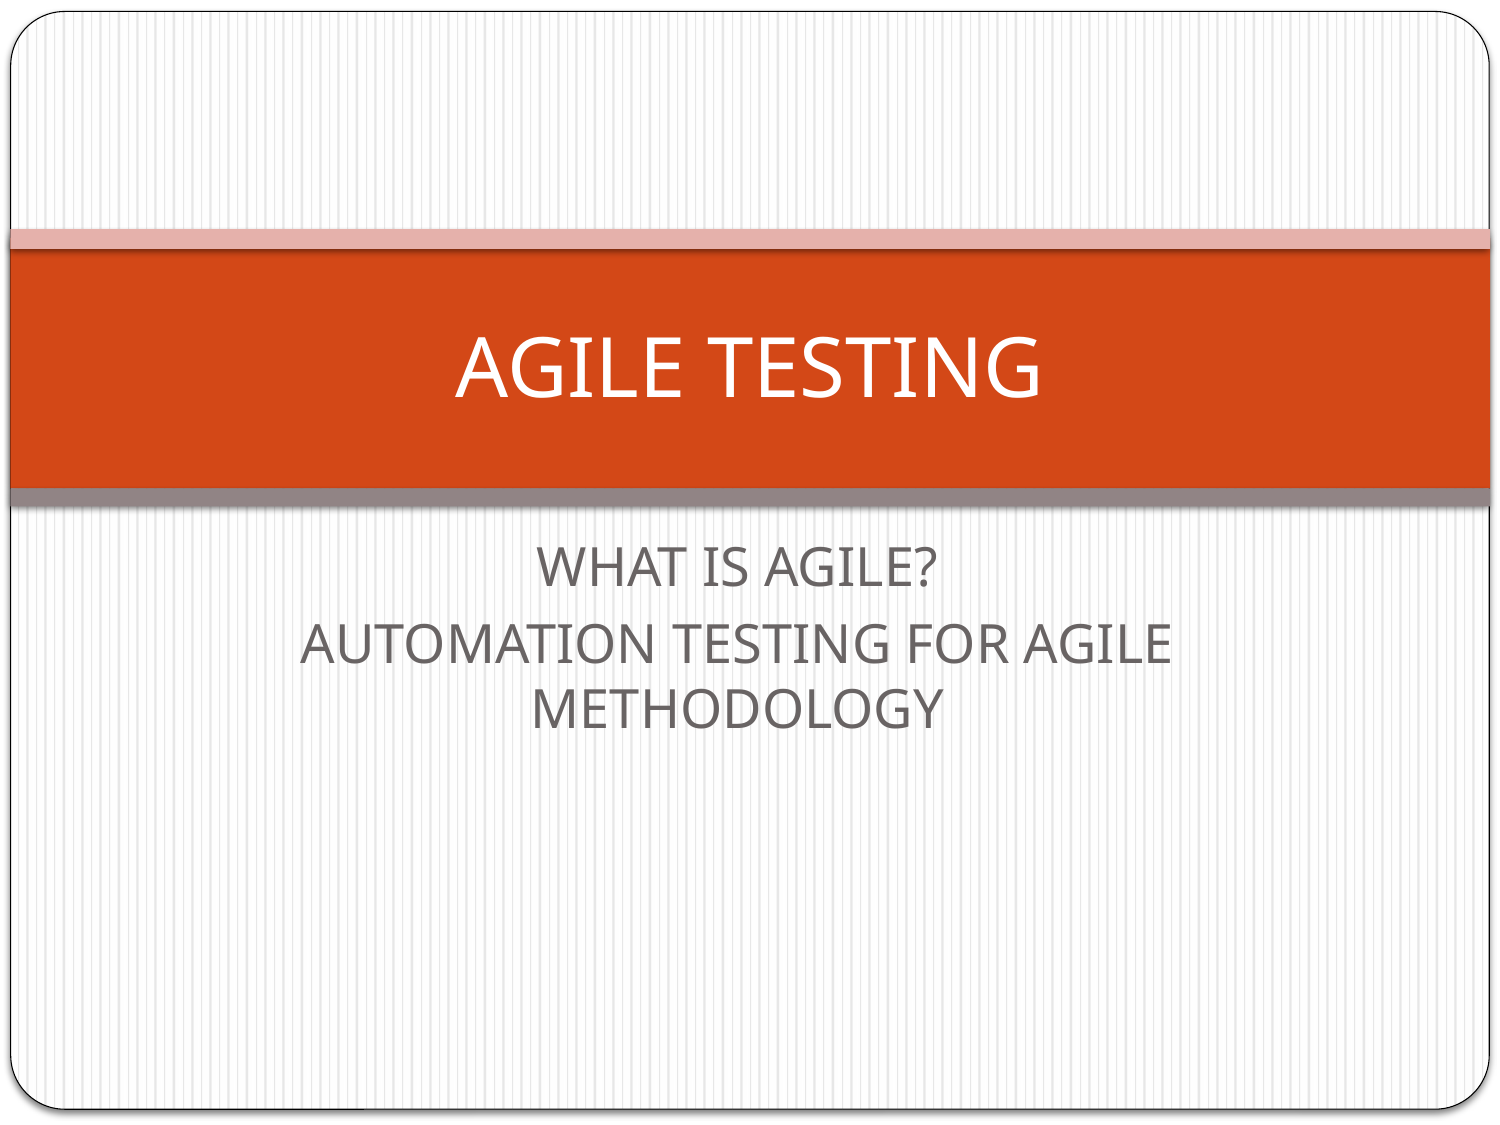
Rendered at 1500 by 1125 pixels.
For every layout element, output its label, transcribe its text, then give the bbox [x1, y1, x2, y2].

subtitle WHAT IS AGILE? AUTOMATION TESTING FOR AGILE METHODOLOGY [212, 525, 1263, 788]
title AGILE TESTING [75, 247, 1425, 489]
